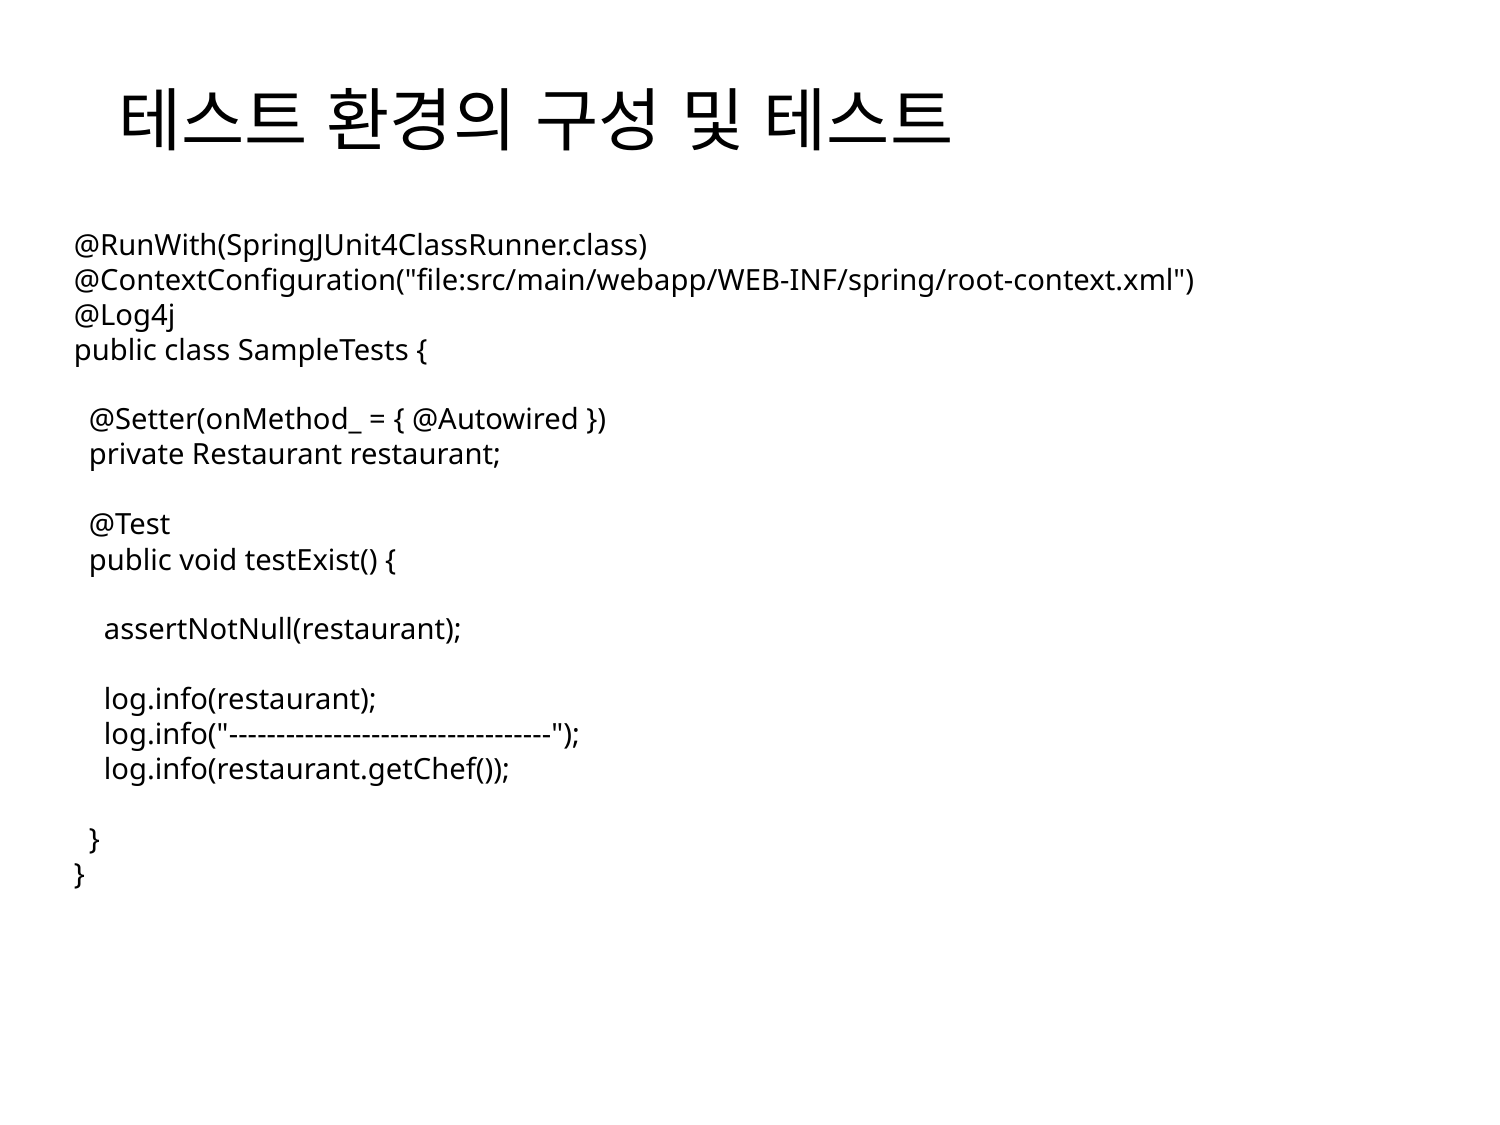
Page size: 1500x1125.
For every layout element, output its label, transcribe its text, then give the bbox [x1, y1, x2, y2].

text_box @RunWith(SpringJUnit4ClassRunner.class) @ContextConfiguration("file:src/main/webapp/WEB-INF/spring/root-context.xml") @Log4j public class SampleTests { @Setter(onMethod_ = { @Autowired }) private Restaurant restaurant; @Test public void testExist() { assertNotNull(restaurant); log.info(restaurant); log.info("----------------------------------"); log.info(restaurant.getChef()); } } [59, 183, 1441, 933]
title 테스트 환경의 구성 및 테스트 [103, 59, 1397, 183]
